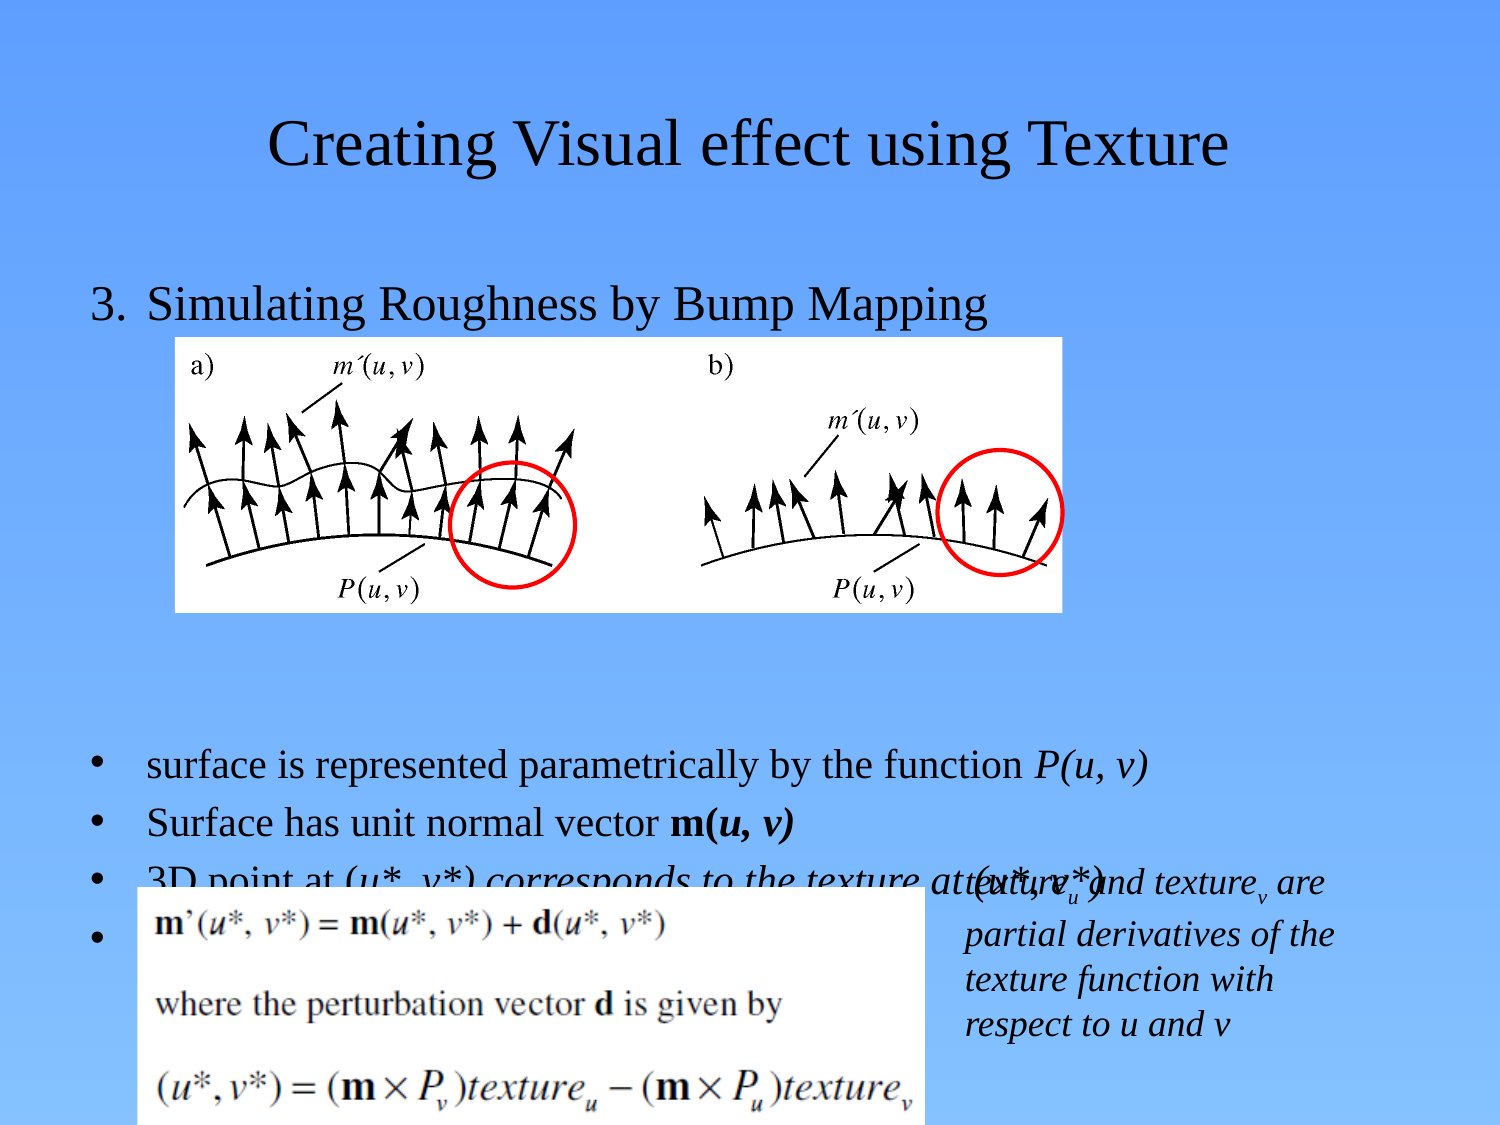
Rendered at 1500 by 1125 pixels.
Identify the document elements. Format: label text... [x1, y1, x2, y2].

title Creating Visual effect using Texture [75, 45, 1425, 233]
text_box textureu and texturev are partial derivatives of the texture function with respect to u and v [950, 849, 1375, 1051]
picture [137, 887, 926, 1125]
list Simulating Roughness by Bump Mapping surface is represented parametrically by the function P(u, v) Surface has unit normal vector m(u, v) 3D point at (u*, v*) corresponds to the texture at (u*, v*) New normals can be found by: [75, 262, 1425, 1125]
picture [174, 337, 1063, 613]
